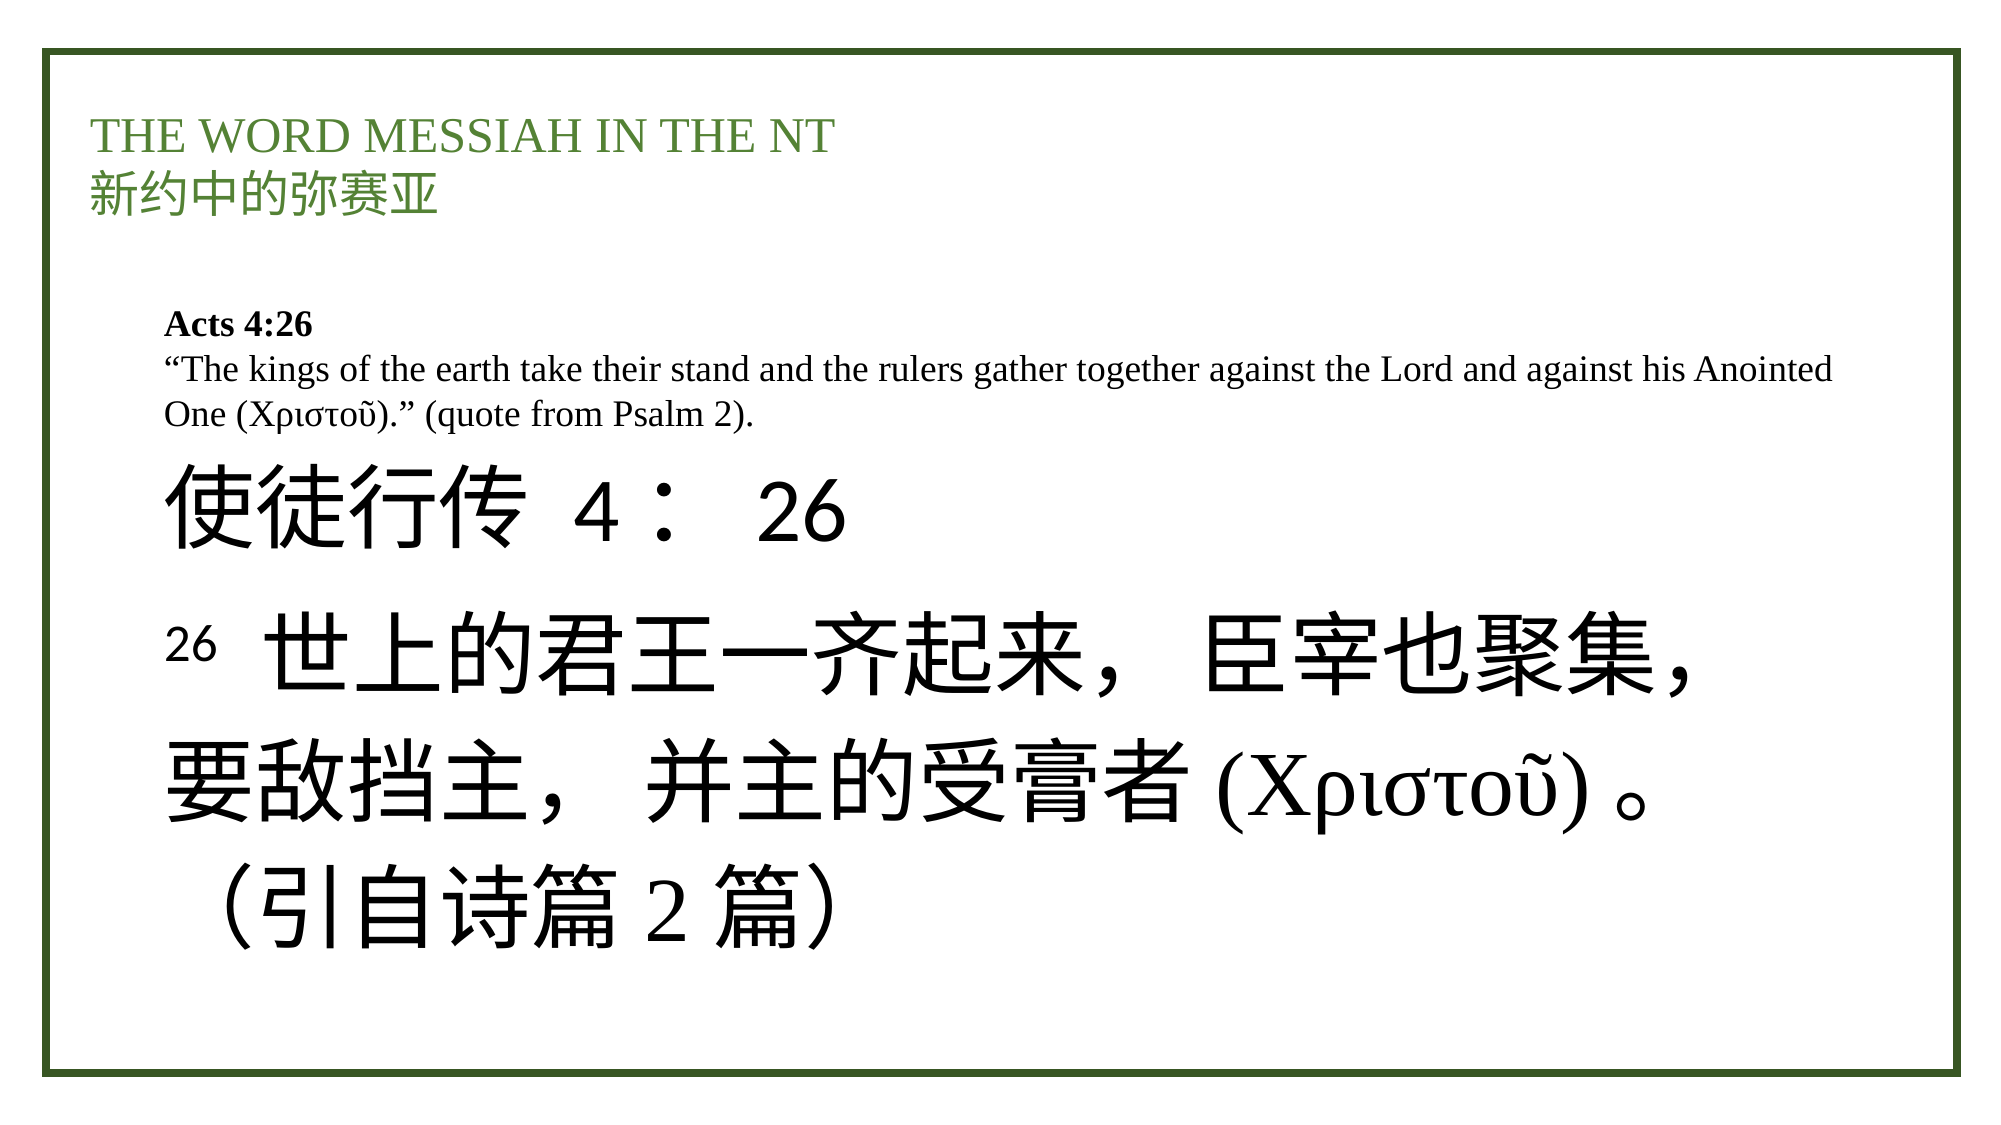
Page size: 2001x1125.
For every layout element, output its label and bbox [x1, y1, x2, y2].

text_box [45, 50, 1958, 1074]
